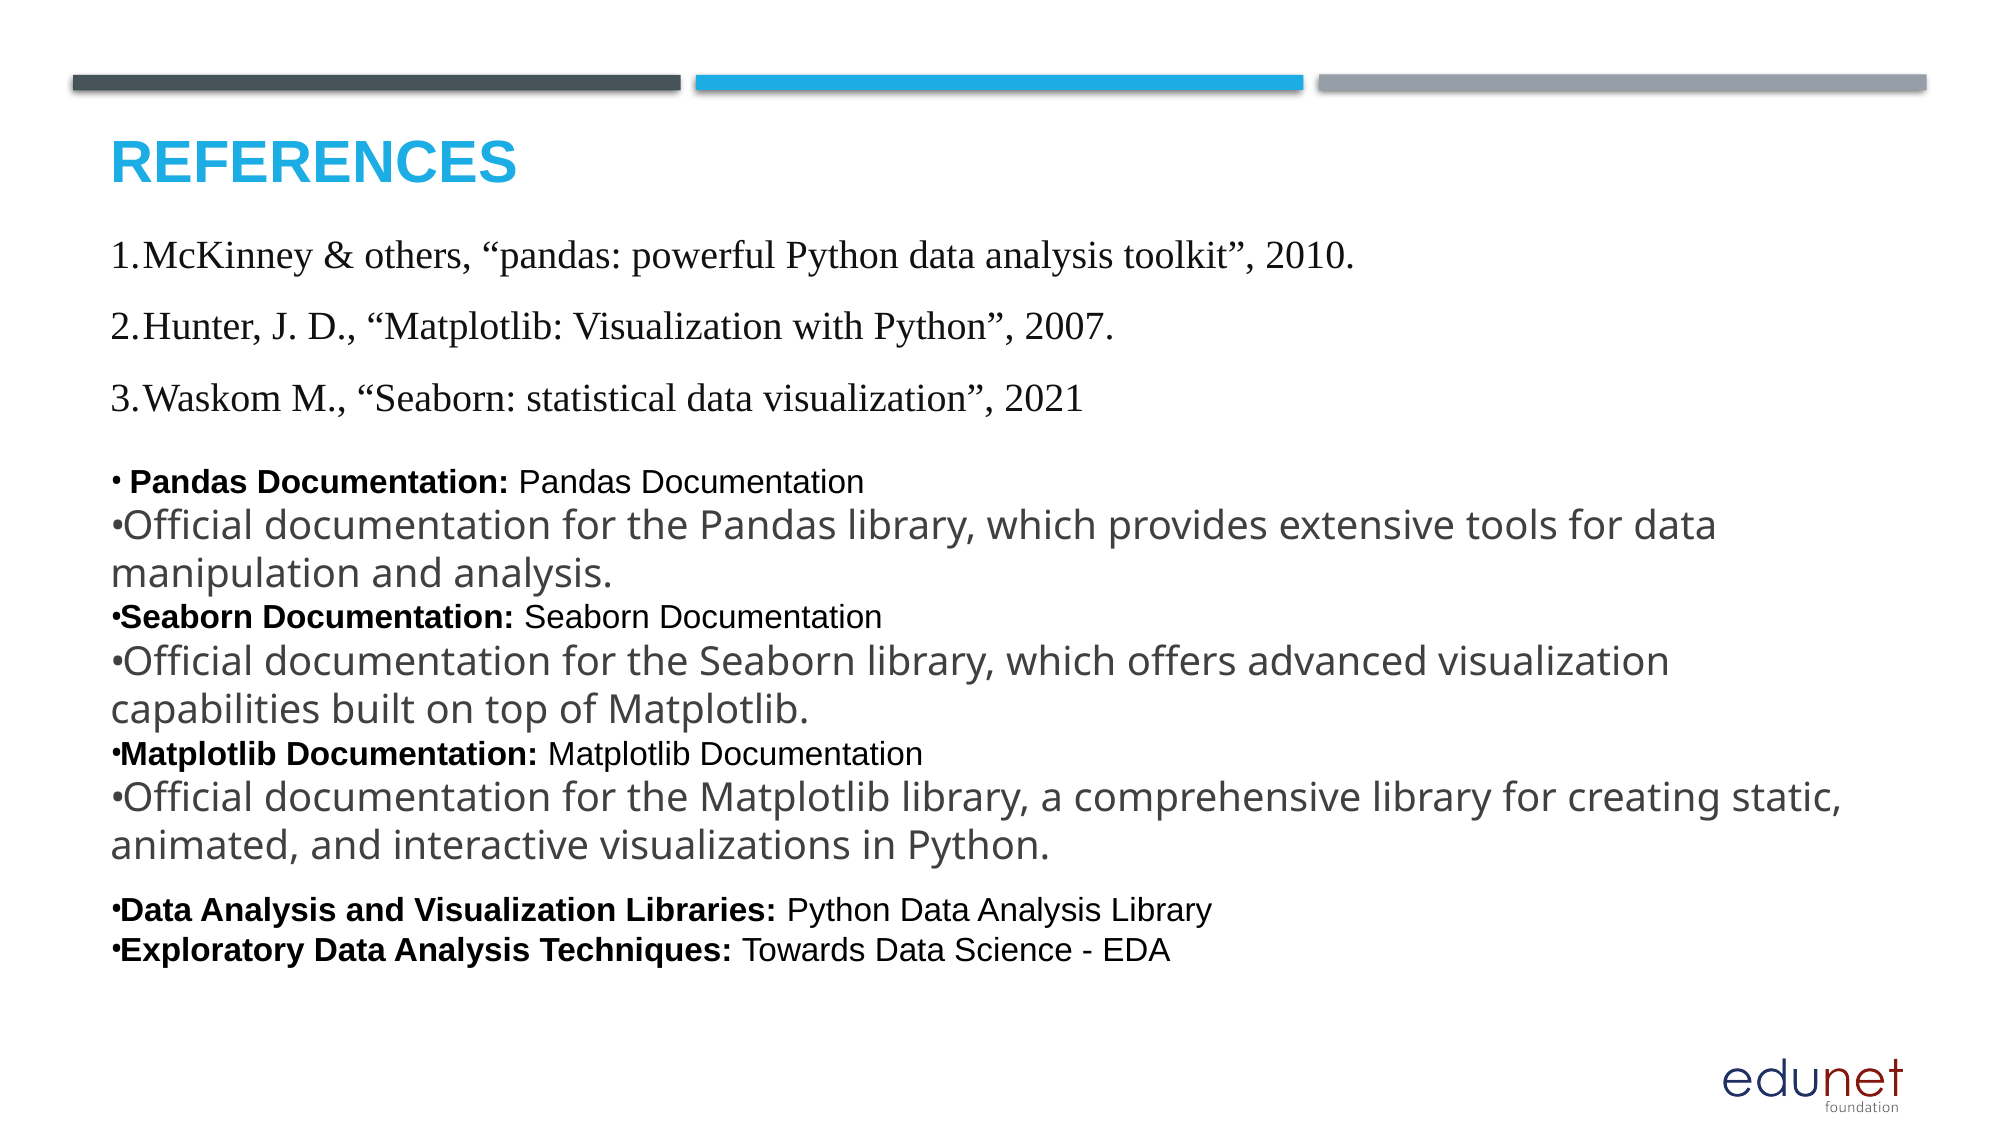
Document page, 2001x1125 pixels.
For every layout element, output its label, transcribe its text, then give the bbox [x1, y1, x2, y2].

list McKinney & others, “pandas: powerful Python data analysis toolkit”, 2010. Hunter, J. D., “Matplotlib: Visualization with Python”, 2007. Waskom M., “Seaborn: statistical data visualization”, 2021 Pandas Documentation: Pandas Documentation Official documentation for the Pandas library, which provides extensive tools for data manipulation and analysis. Seaborn Documentation: Seaborn Documentation Official documentation for the Seaborn library, which offers advanced visualization capabilities built on top of Matplotlib. Matplotlib Documentation: Matplotlib Documentation Official documentation for the Matplotlib library, a comprehensive library for creating static, animated, and interactive visualizations in Python. Data Analysis and Visualization Libraries: Python Data Analysis Library Exploratory Data Analysis Techniques: Towards Data Science - EDA [95, 213, 1905, 981]
title References [95, 115, 1905, 203]
picture [1719, 1056, 1905, 1116]
